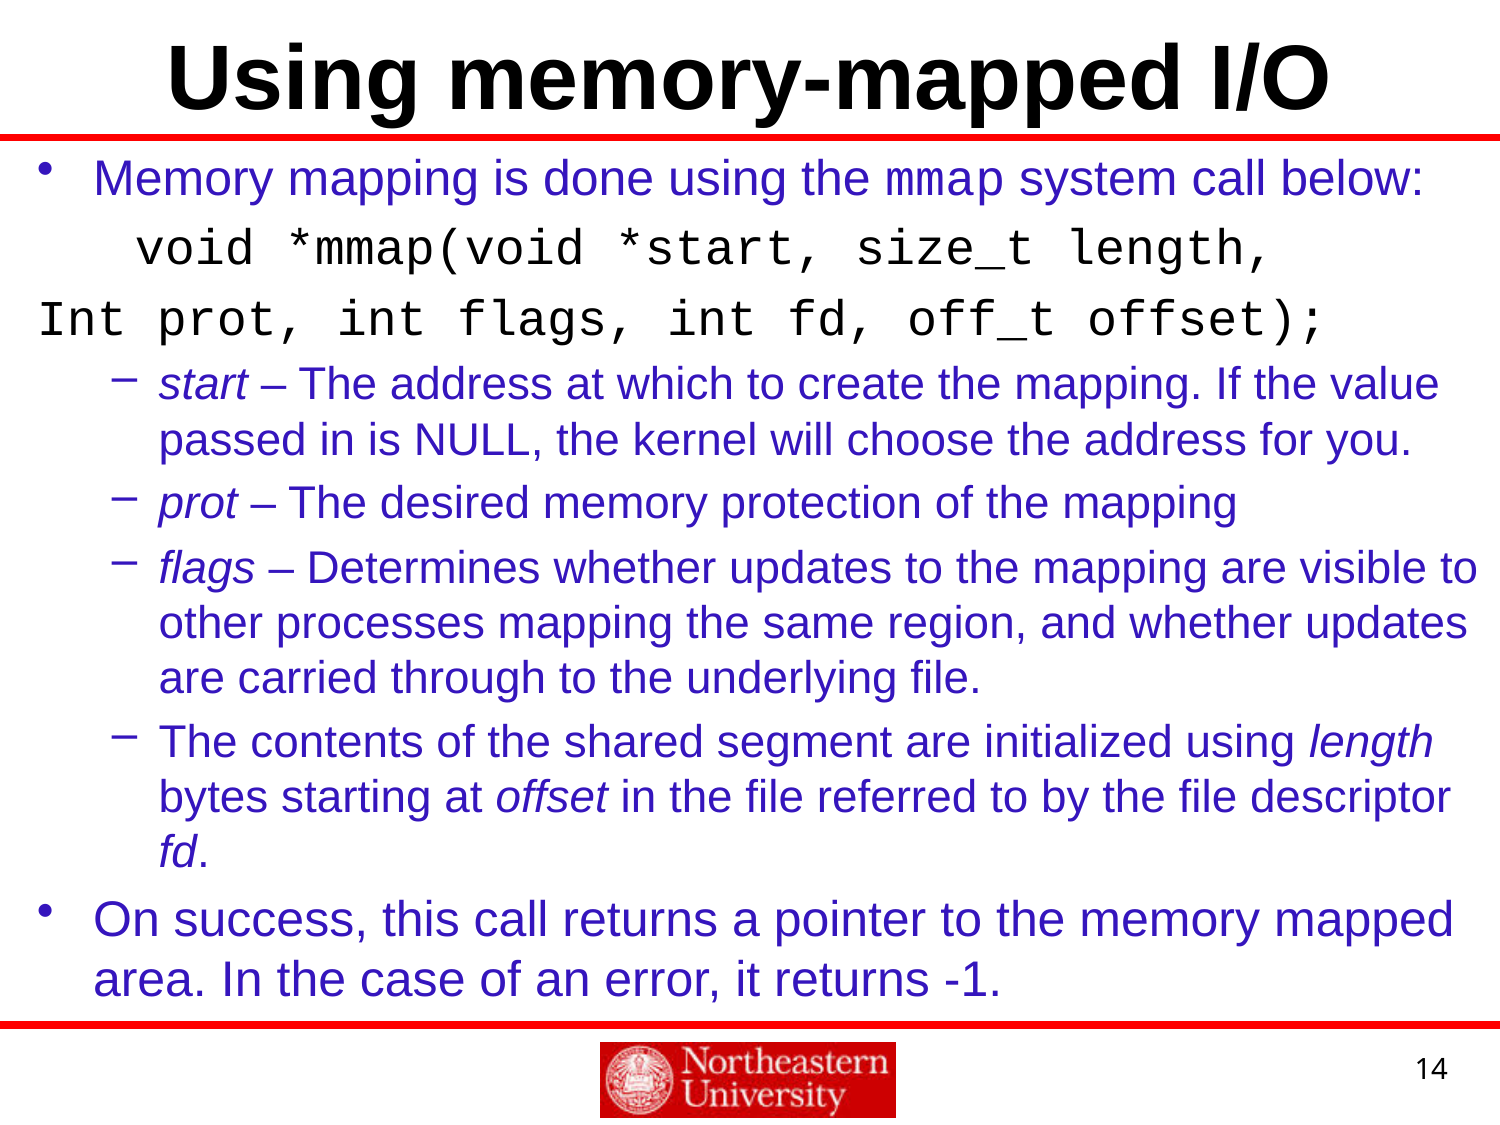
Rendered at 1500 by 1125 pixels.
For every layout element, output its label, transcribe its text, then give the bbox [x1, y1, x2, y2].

list Memory mapping is done using the mmap system call below: void *mmap(void *start, size_t length, Int prot, int flags, int fd, off_t offset); start – The address at which to create the mapping. If the value passed in is NULL, the kernel will choose the address for you. prot – The desired memory protection of the mapping flags – Determines whether updates to the mapping are visible to other processes mapping the same region, and whether updates are carried through to the underlying file. The contents of the shared segment are initialized using length bytes starting at offset in the file referred to by the file descriptor fd. On success, this call returns a pointer to the memory mapped area. In the case of an error, it returns -1. [21, 137, 1498, 988]
picture [600, 1042, 896, 1118]
slide_number 14 [1375, 1042, 1464, 1121]
title Using memory-mapped I/O [74, 20, 1426, 126]
